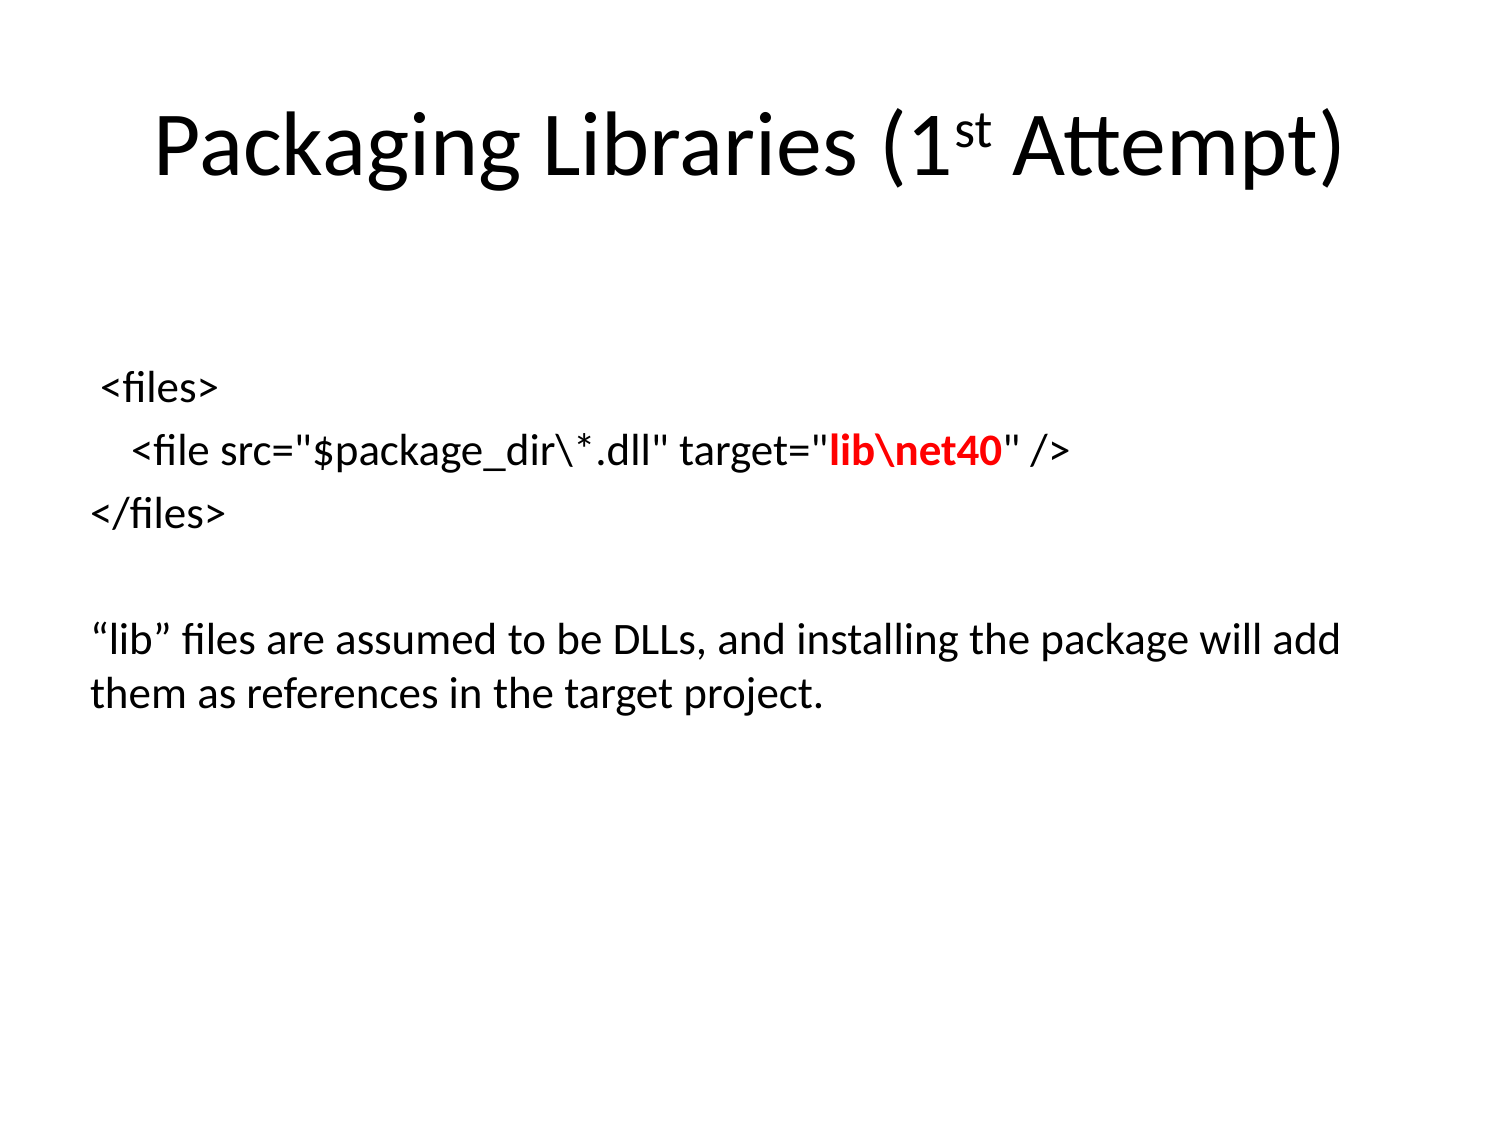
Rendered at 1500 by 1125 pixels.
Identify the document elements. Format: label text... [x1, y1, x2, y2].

list <files> <file src="$package_dir\*.dll" target="lib\net40" /> </files> “lib” files are assumed to be DLLs, and installing the package will add them as references in the target project. [75, 350, 1425, 725]
title Packaging Libraries (1st Attempt) [75, 45, 1425, 233]
